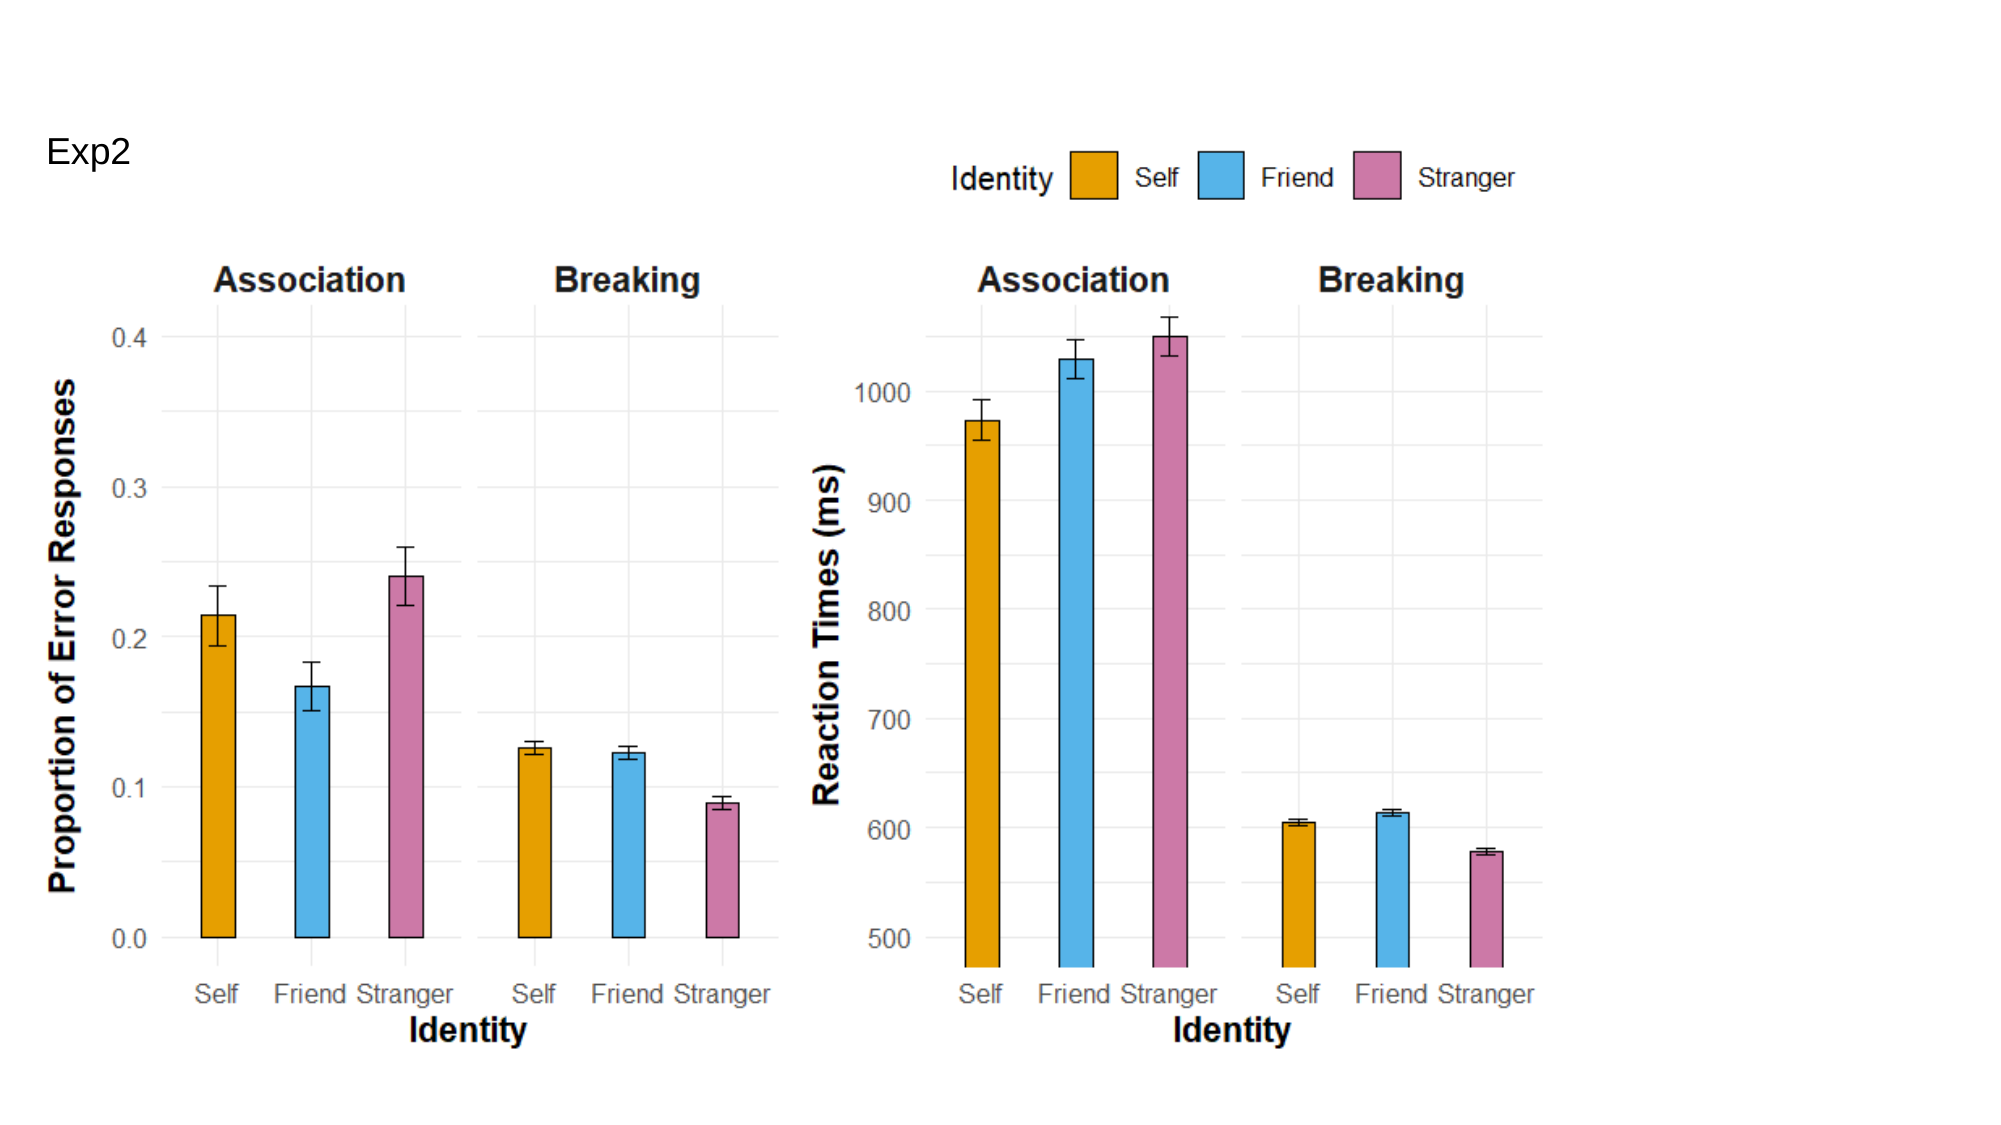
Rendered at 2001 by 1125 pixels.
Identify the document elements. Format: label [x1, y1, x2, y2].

picture [30, 119, 1560, 1066]
